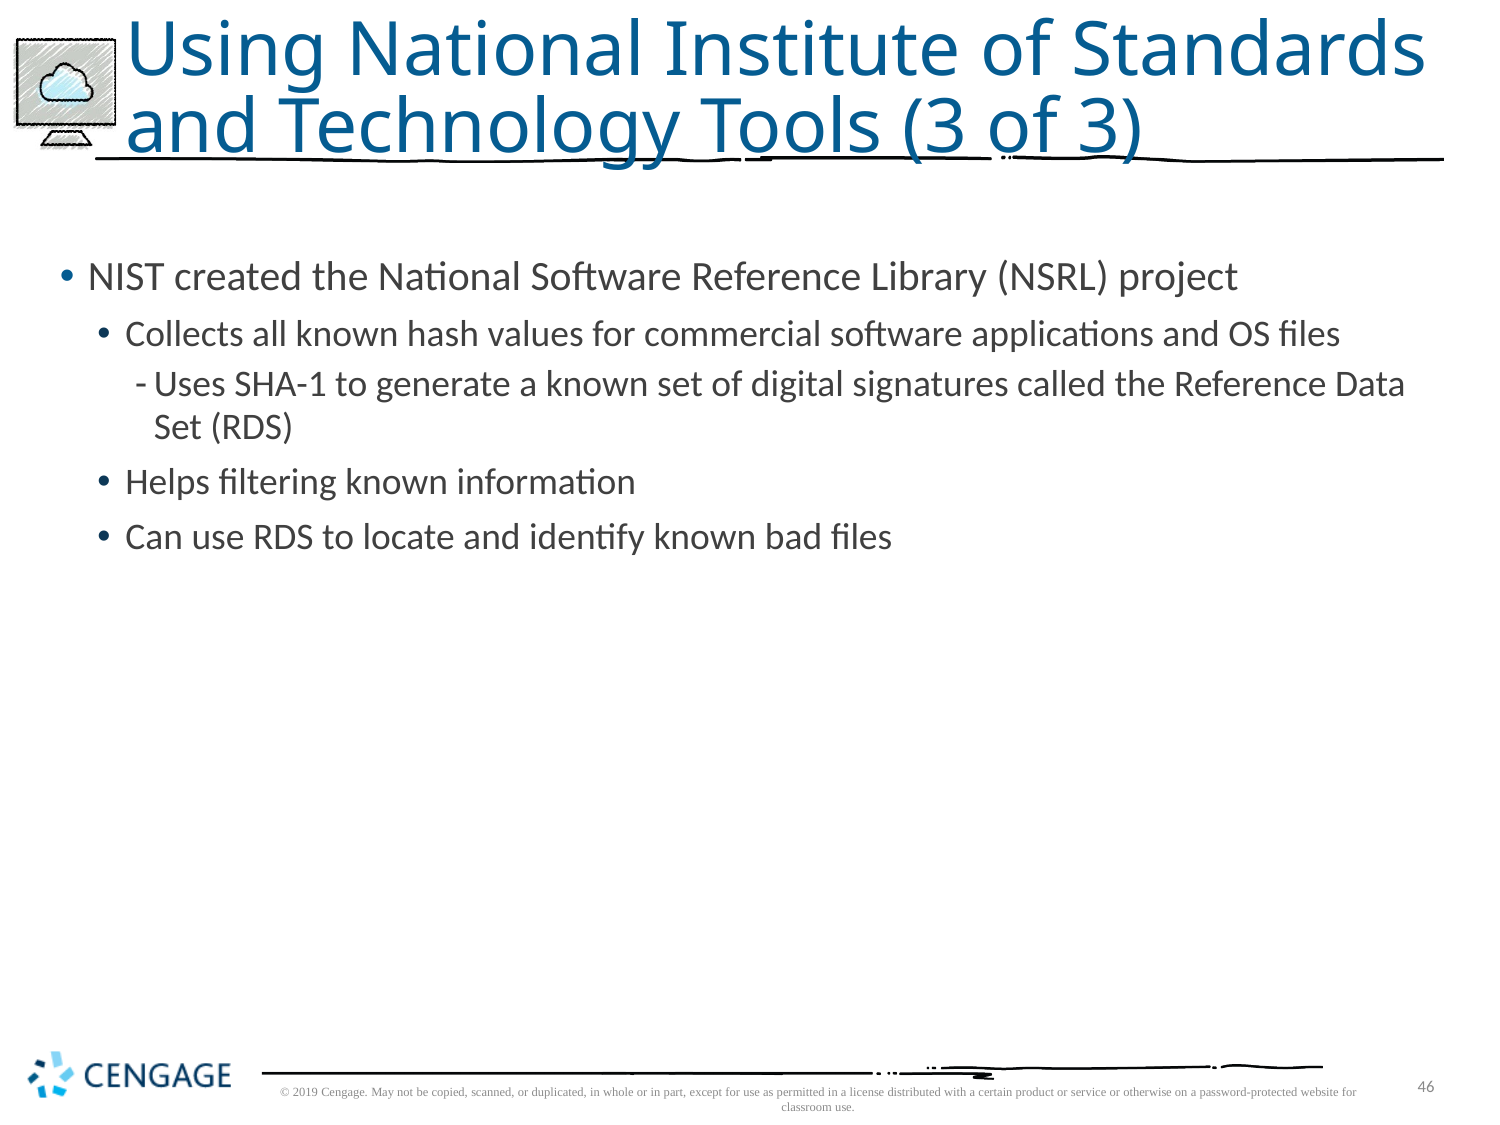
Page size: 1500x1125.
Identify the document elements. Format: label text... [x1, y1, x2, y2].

title Using National Institute of Standards and Technology Tools (3 of 3) [125, 13, 1442, 169]
picture [261, 1064, 1323, 1079]
picture [95, 155, 125, 163]
list NIST created the National Software Reference Library (NSRL) project Collects all known hash values for commercial software applications and OS files Uses SHA-1 to generate a known set of digital signatures called the Reference Data Set (RDS) Helps filtering known information Can use RDS to locate and identify known bad files [59, 252, 1441, 490]
picture [7, 1037, 244, 1111]
picture [12, 36, 117, 151]
footer © 2019 Cengage. May not be copied, scanned, or duplicated, in whole or in part, except for use as permitted in a license distributed with a certain product or service or otherwise on a password-protected website for classroom use. [261, 1079, 1375, 1120]
